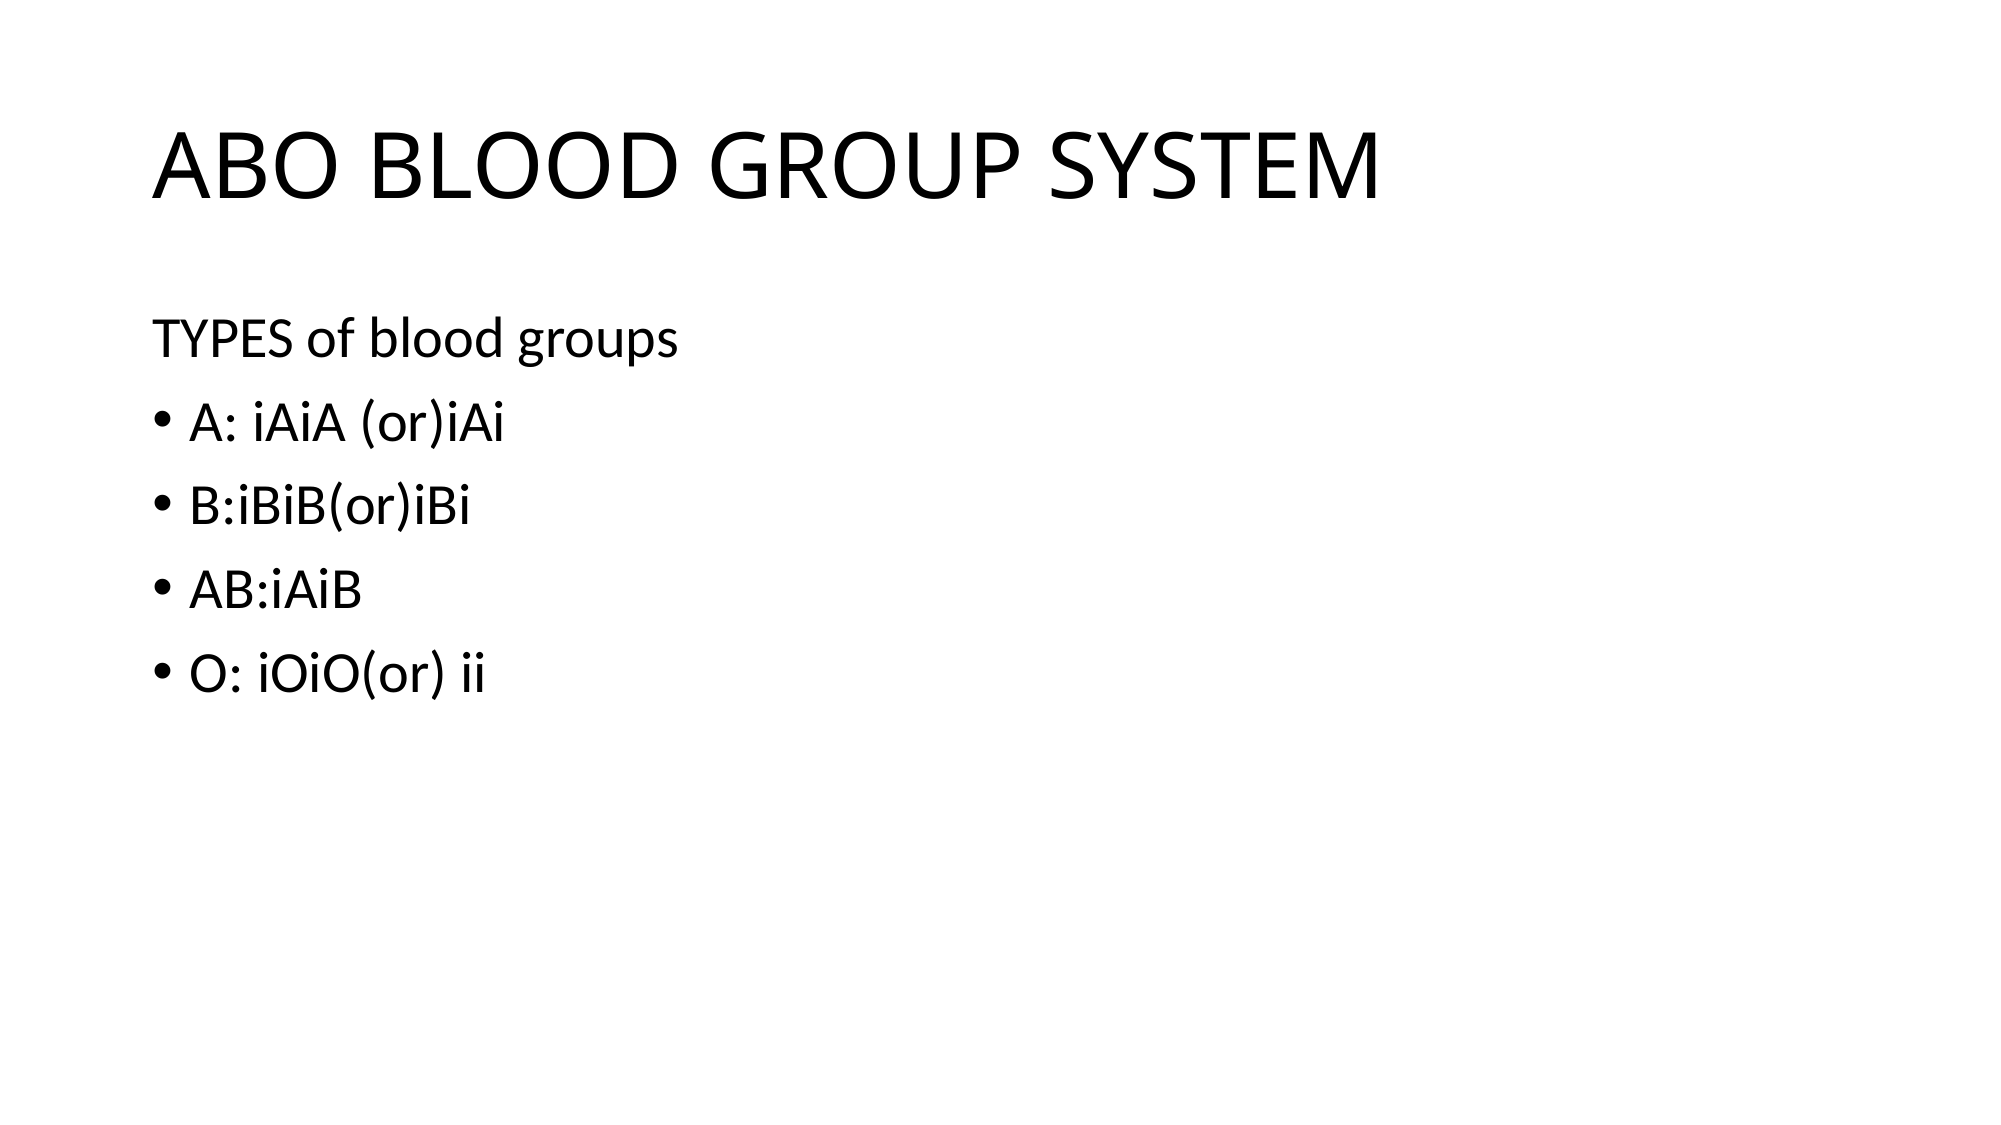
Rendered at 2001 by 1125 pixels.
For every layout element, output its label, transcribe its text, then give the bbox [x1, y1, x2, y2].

list TYPES of blood groups A: iAiA (or)iAi B:iBiB(or)iBi AB:iAiB O: iOiO(or) ii [137, 299, 1863, 1014]
title ABO BLOOD GROUP SYSTEM [137, 59, 1863, 278]
